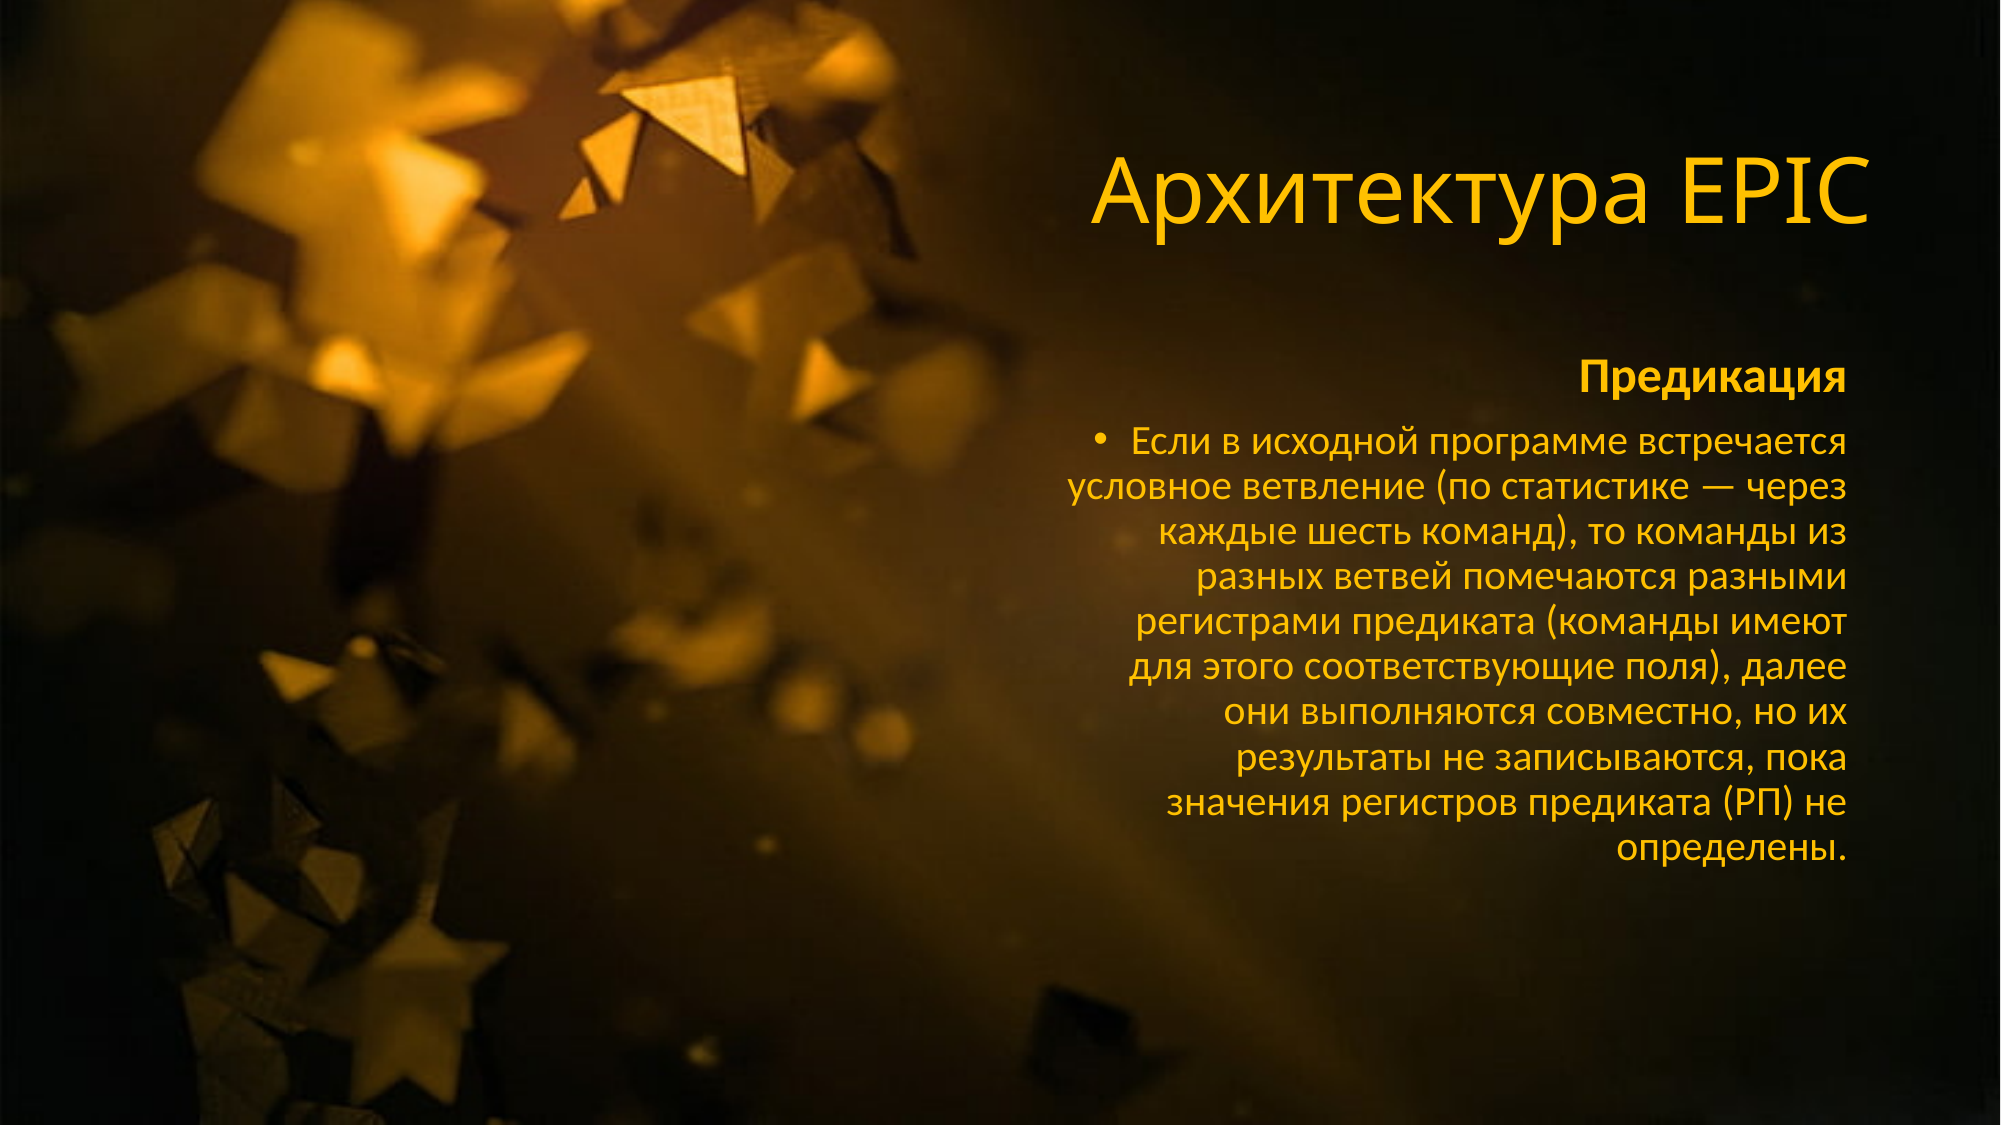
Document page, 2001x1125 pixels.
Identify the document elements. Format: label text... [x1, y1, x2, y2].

text_box Предикация [1012, 303, 1863, 411]
picture [0, 0, 2001, 1125]
list Если в исходной программе встречается условное ветвление (по статистике — через каждые шесть команд), то команды из разных ветвей помечаются разными регистрами предиката (команды имеют для этого соответствующие поля), далее они выполняются совместно, но их результаты не записываются, пока значения регистров предиката (РП) не определены. [1012, 411, 1863, 1016]
text_box Архитектура EPIC [162, 84, 1888, 303]
